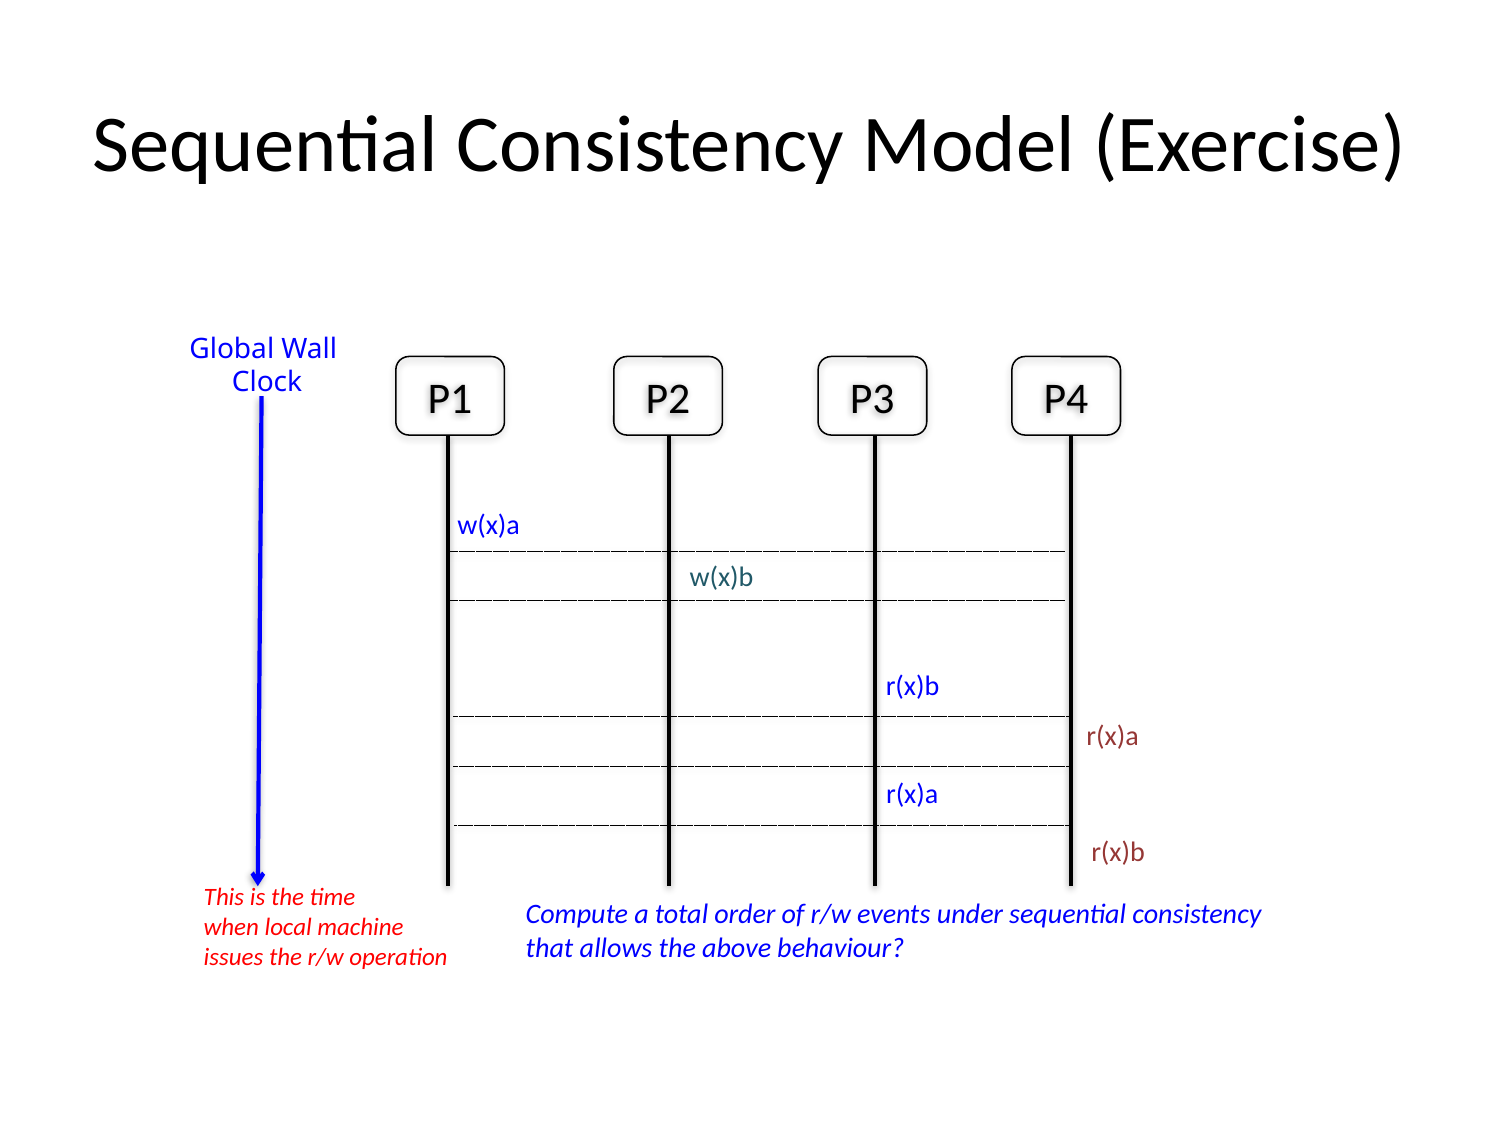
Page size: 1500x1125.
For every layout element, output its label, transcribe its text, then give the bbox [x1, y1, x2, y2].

text_box P1 [395, 355, 506, 436]
text_box r(x)b [879, 659, 955, 708]
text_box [257, 395, 262, 887]
text_box Compute a total order of r/w events under sequential consistency that allows the above behaviour? [510, 888, 1284, 971]
text_box P4 [1011, 355, 1122, 436]
text_box w(x)b [674, 560, 769, 599]
text_box w(x)c [876, 767, 954, 775]
title Sequential Consistency Model (Exercise) [75, 45, 1425, 233]
text_box P2 [612, 355, 724, 436]
text_box This is the time when local machine issues the r/w operation [188, 873, 463, 978]
text_box w(x)a [453, 499, 536, 548]
text_box r(x)a [879, 775, 954, 816]
text_box Global Wall Clock [174, 322, 360, 405]
text_box r(x)a [1076, 710, 1154, 759]
text_box r(x)b [1076, 825, 1161, 875]
text_box P3 [817, 355, 928, 436]
